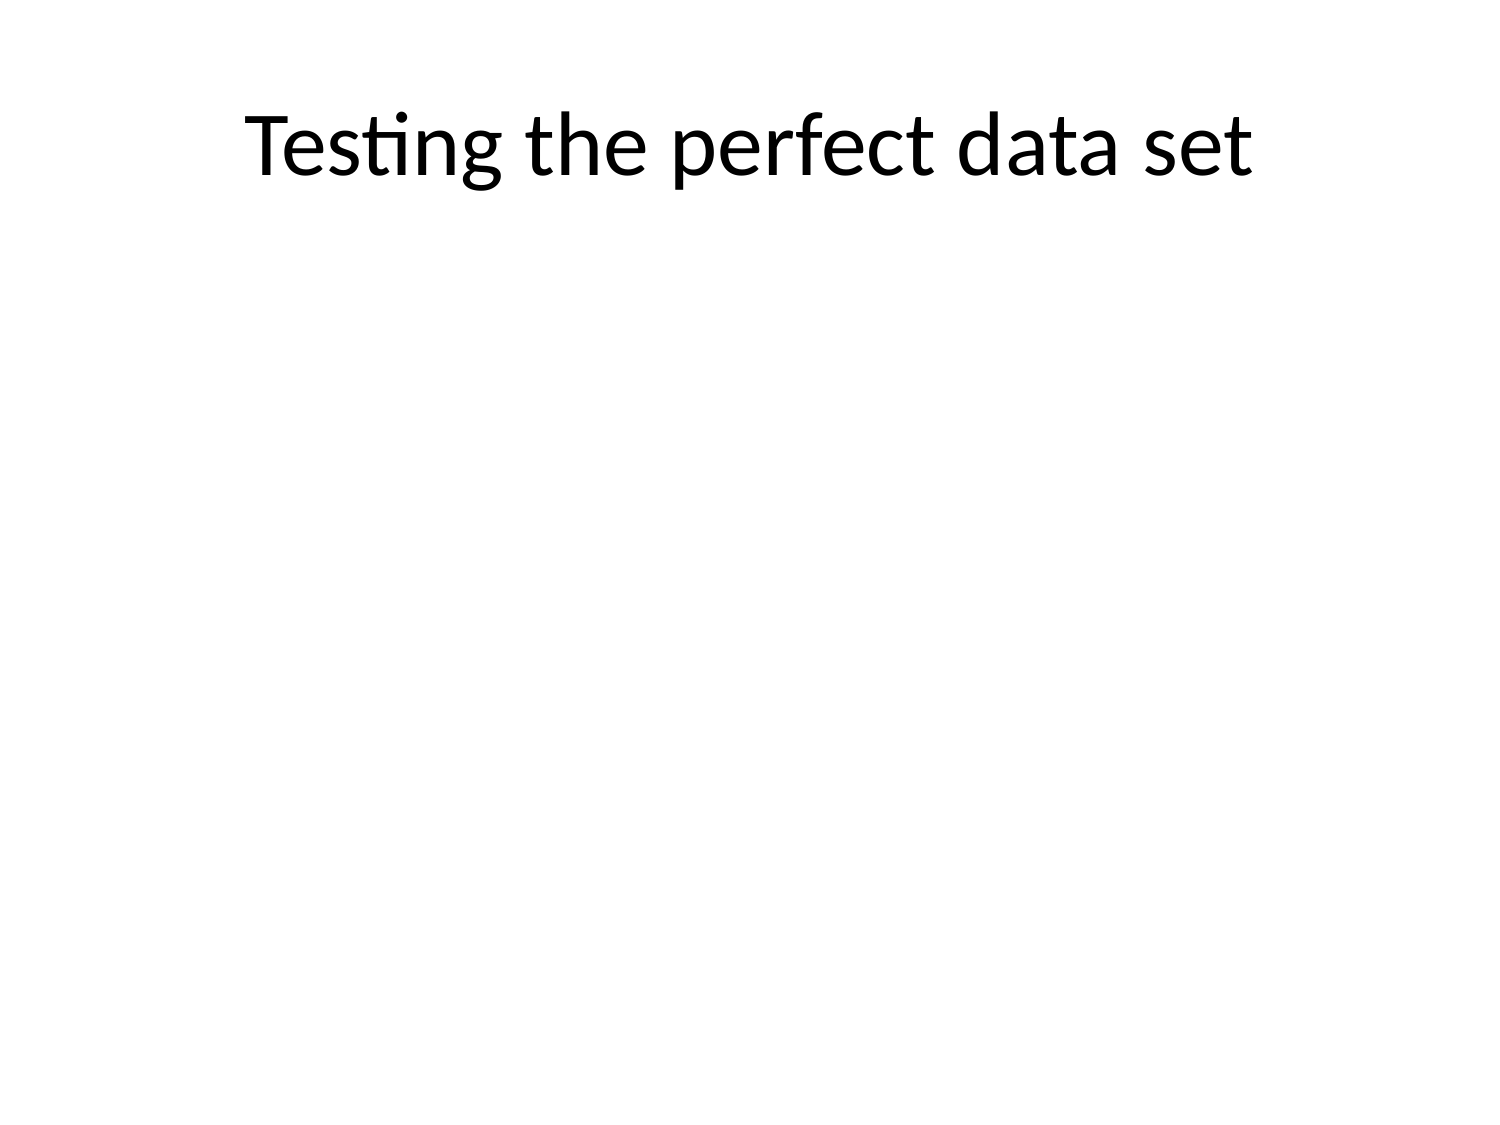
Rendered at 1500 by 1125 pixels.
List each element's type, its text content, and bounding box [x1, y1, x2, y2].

title Testing the perfect data set [74, 44, 1426, 234]
